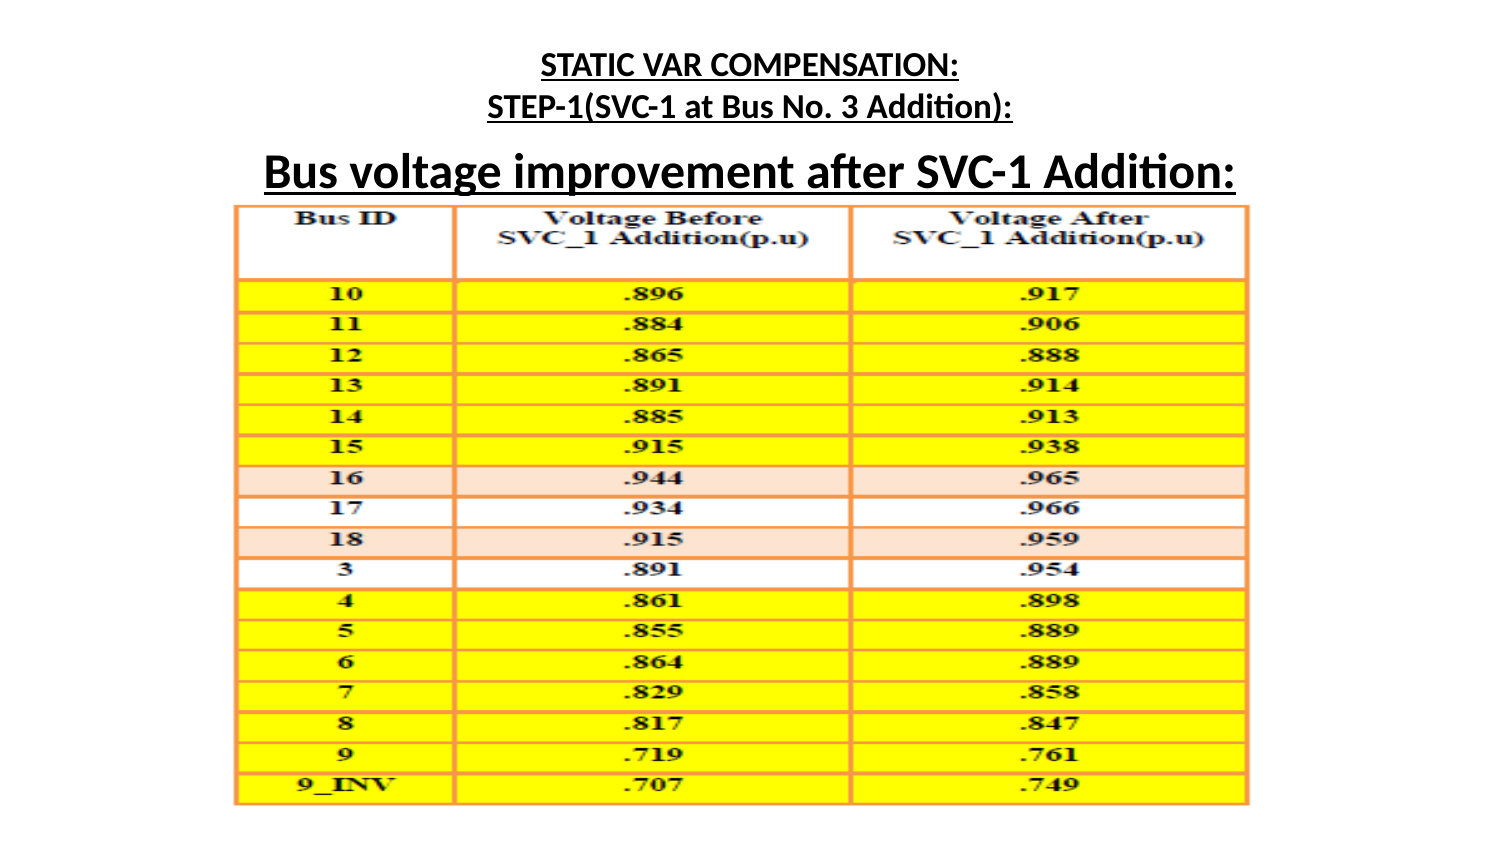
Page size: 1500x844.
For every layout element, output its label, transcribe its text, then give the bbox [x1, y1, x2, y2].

picture [212, 196, 1288, 816]
title STATIC VAR COMPENSATION: STEP-1(SVC-1 at Bus No. 3 Addition): [75, 33, 1425, 131]
list Bus voltage improvement after SVC-1 Addition: [75, 131, 1425, 835]
